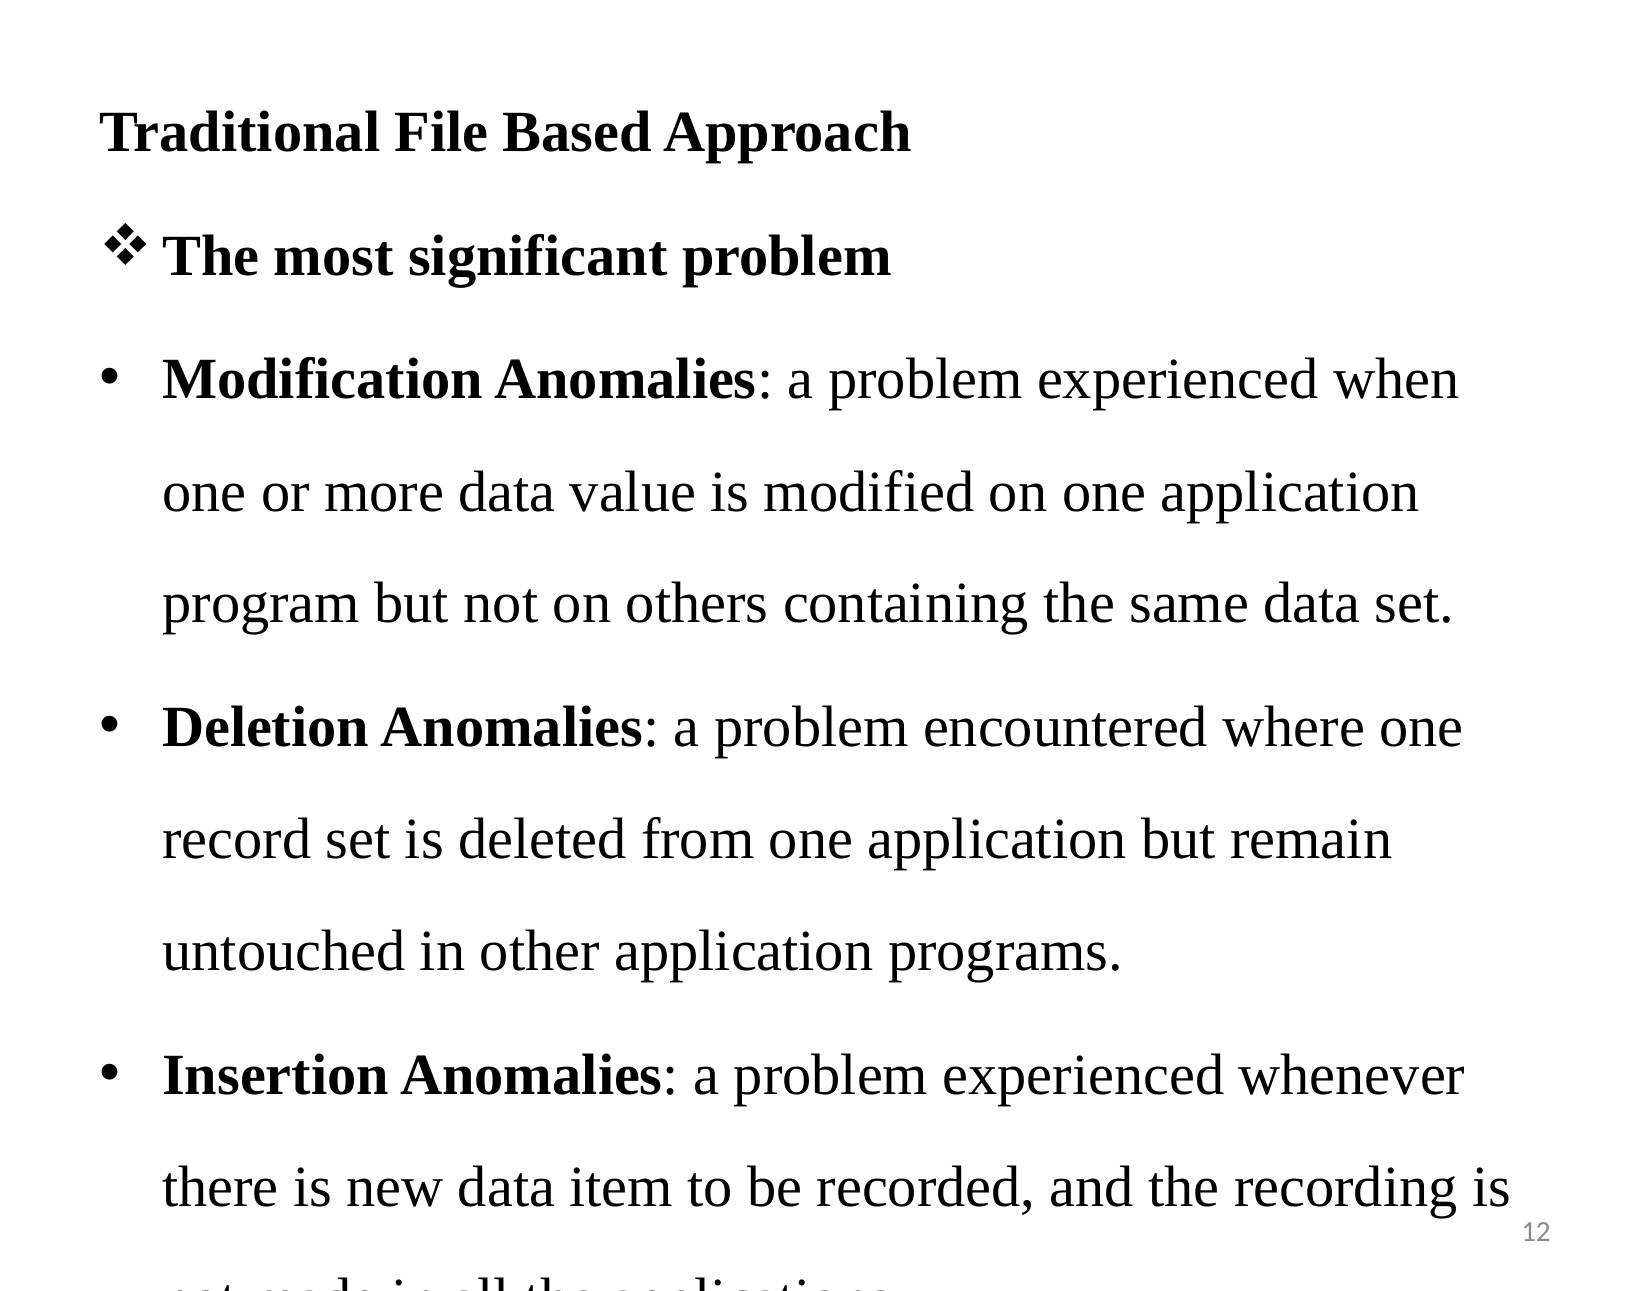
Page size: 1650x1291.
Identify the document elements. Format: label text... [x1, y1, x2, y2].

list Traditional File Based Approach The most significant problem Modification Anomalies: a problem experienced when one or more data value is modified on one application program but not on others containing the same data set. Deletion Anomalies: a problem encountered where one record set is deleted from one application but remain untouched in other application programs. Insertion Anomalies: a problem experienced whenever there is new data item to be recorded, and the recording is not made in all the applications [82, 42, 1568, 1153]
slide_number 11 [1182, 1195, 1568, 1265]
